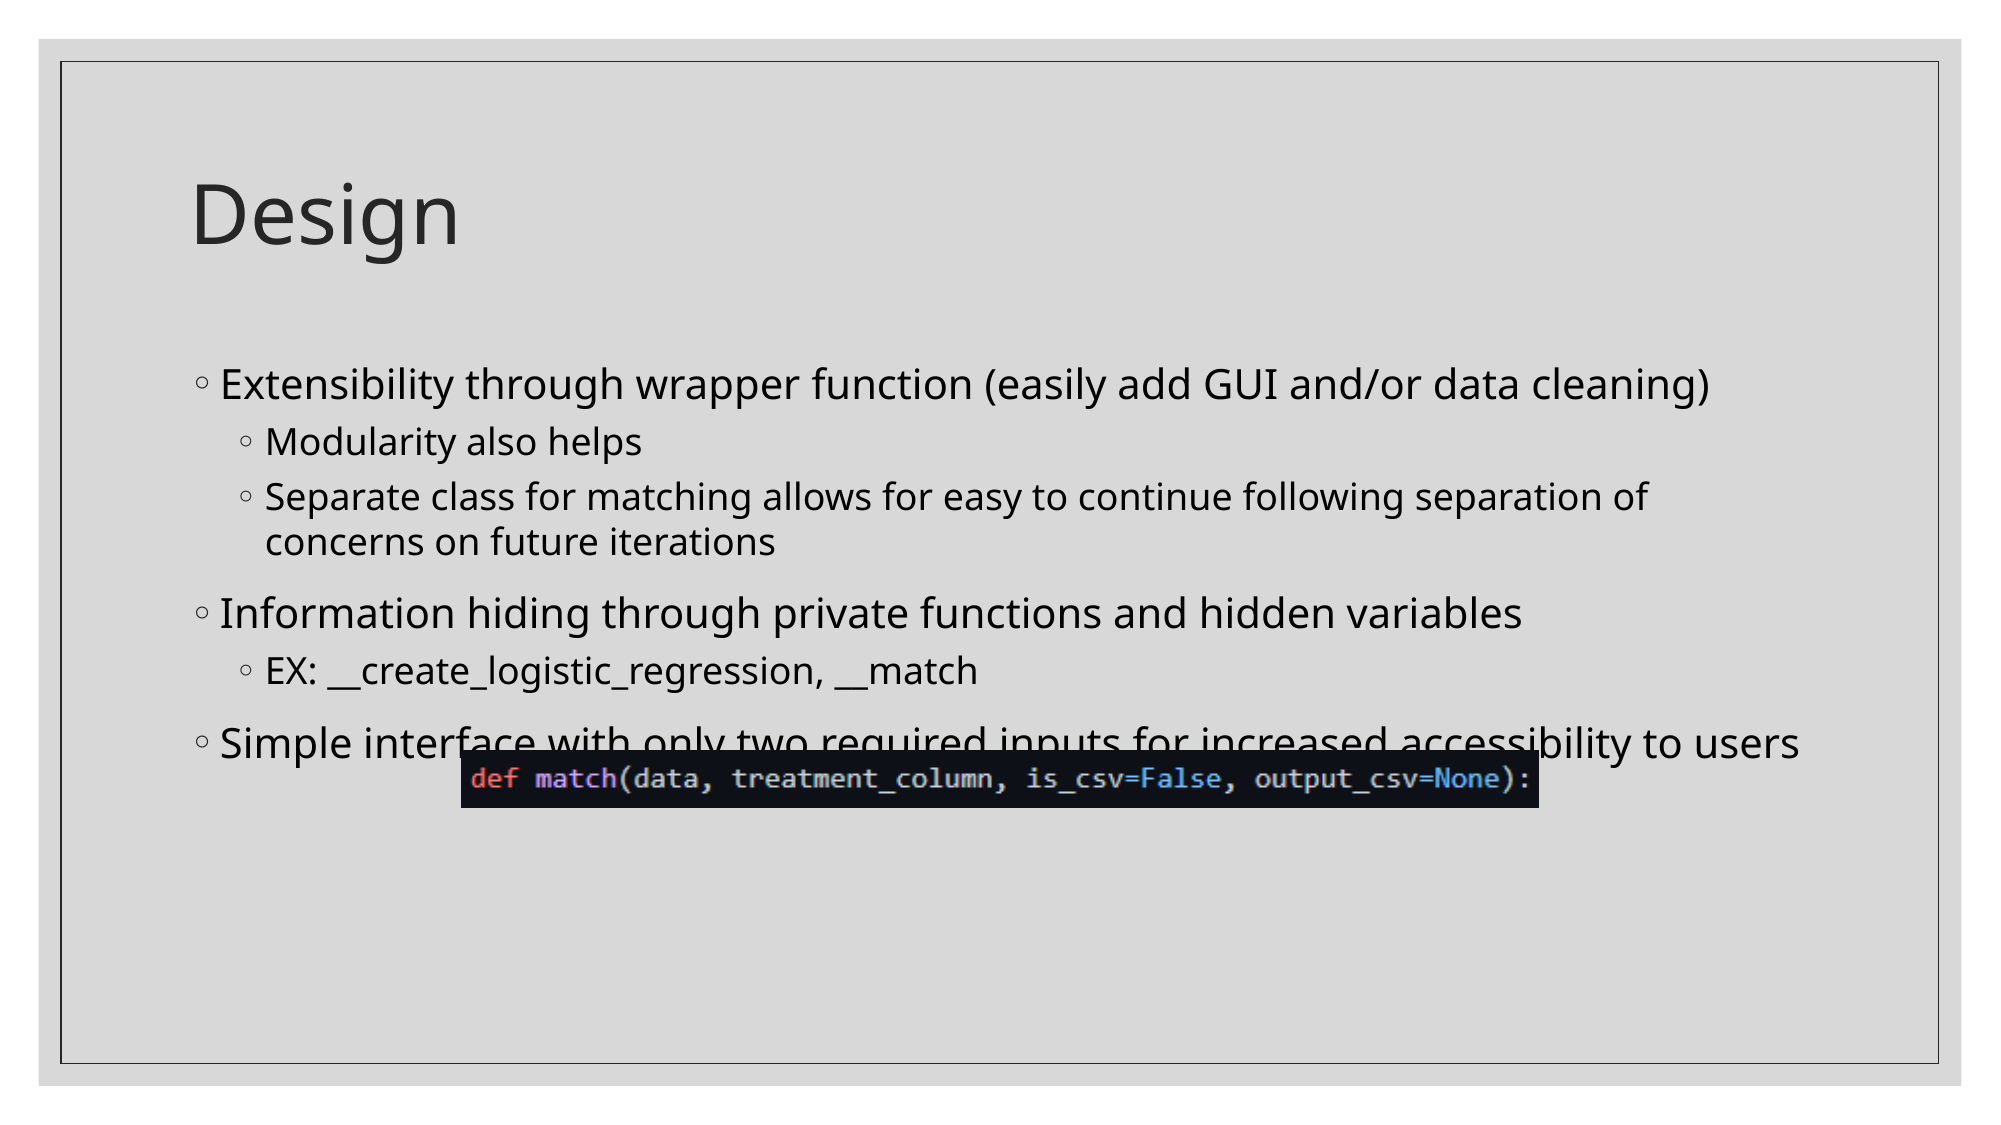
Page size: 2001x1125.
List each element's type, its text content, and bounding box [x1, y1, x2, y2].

list Extensibility through wrapper function (easily add GUI and/or data cleaning) Modularity also helps Separate class for matching allows for easy to continue following separation of concerns on future iterations Information hiding through private functions and hidden variables EX: __create_logistic_regression, __match Simple interface with only two required inputs for increased accessibility to users [174, 345, 1825, 977]
title Design [174, 105, 1825, 331]
picture [461, 750, 1539, 808]
